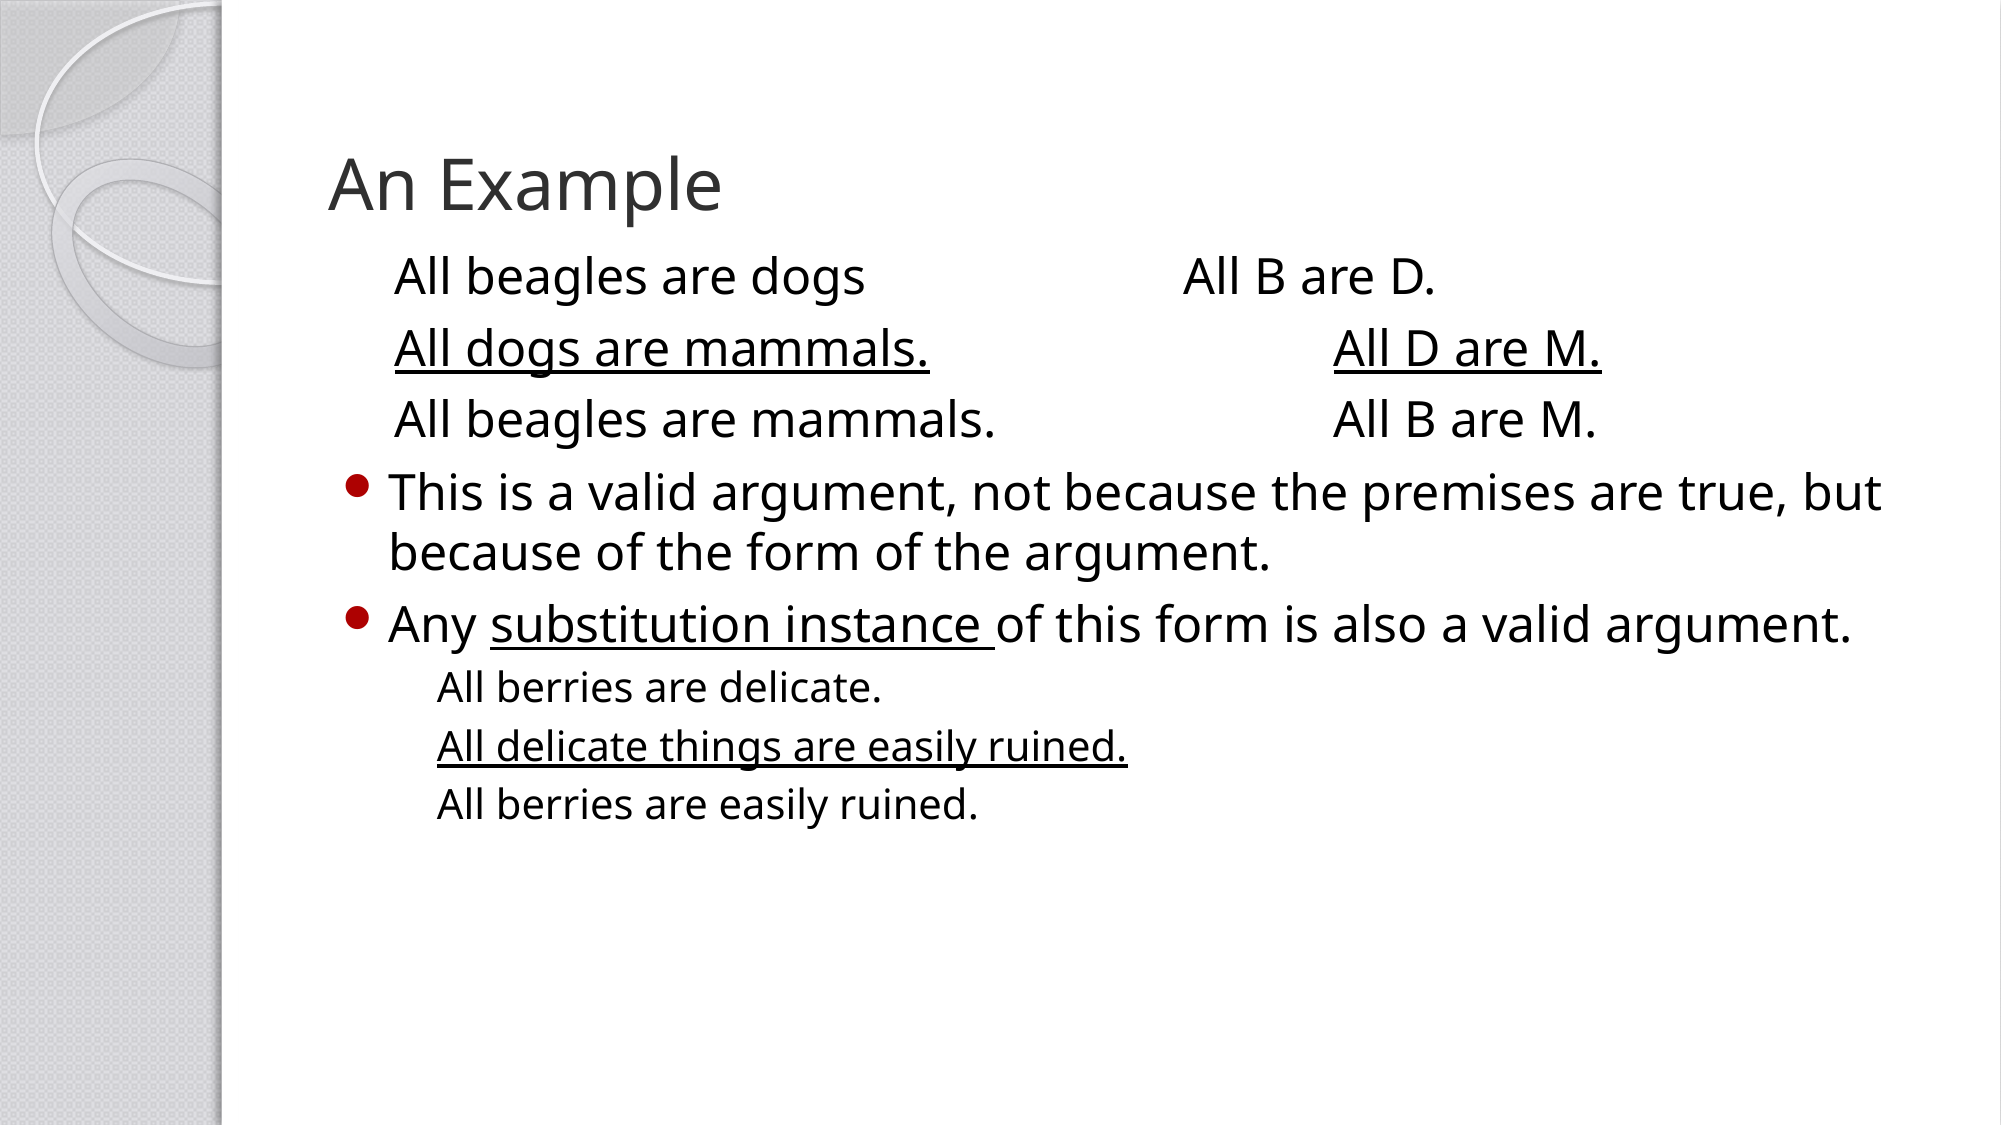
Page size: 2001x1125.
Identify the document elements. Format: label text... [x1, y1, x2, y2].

title An Example [313, 45, 1954, 233]
list All beagles are dogs All B are D. All dogs are mammals. All D are M. All beagles are mammals. All B are M. This is a valid argument, not because the premises are true, but because of the form of the argument. Any substitution instance of this form is also a valid argument. All berries are delicate. All delicate things are easily ruined. All berries are easily ruined. [313, 237, 1954, 1025]
